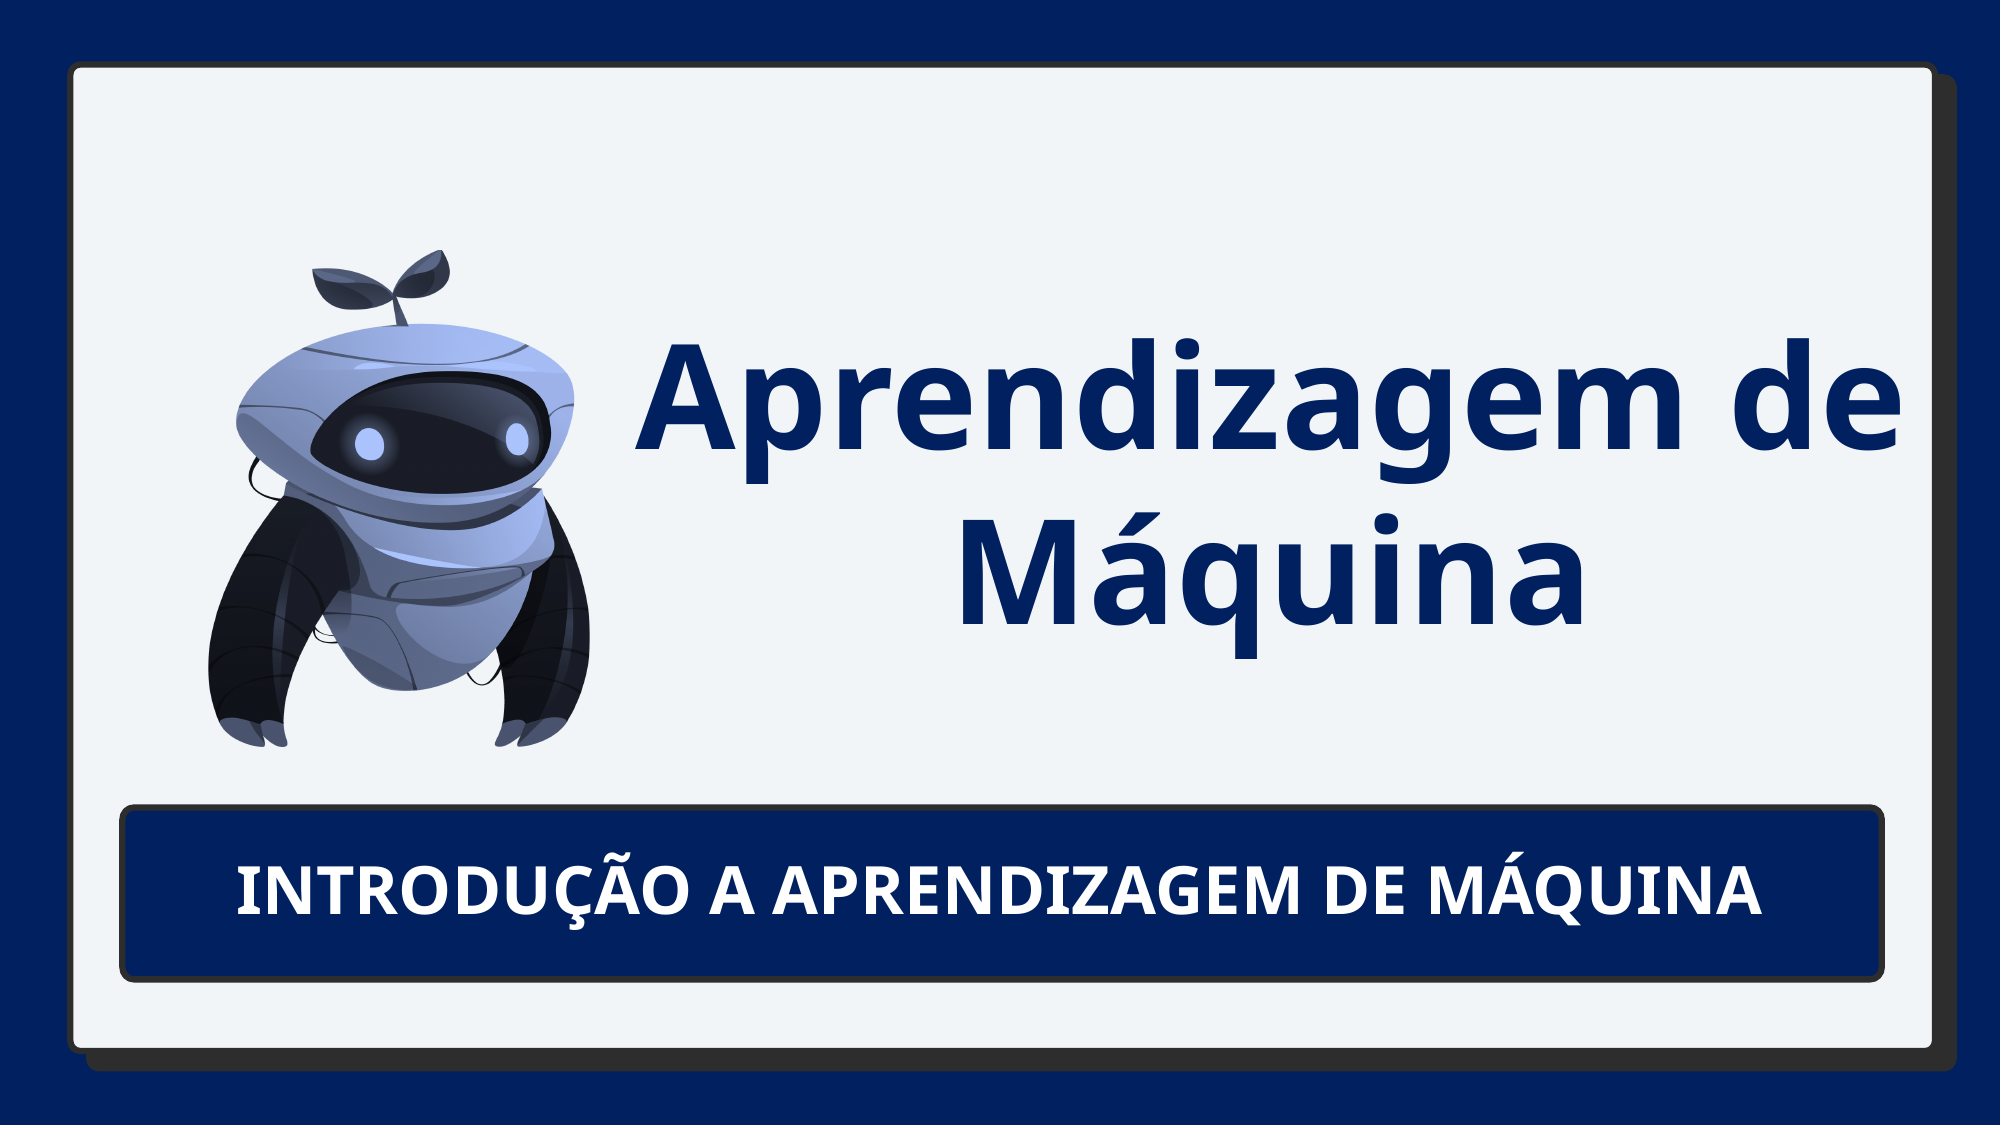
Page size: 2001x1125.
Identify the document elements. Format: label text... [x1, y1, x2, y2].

subtitle INTRODUÇÃO A APRENDIZAGEM DE MÁQUINA [120, 792, 1880, 983]
